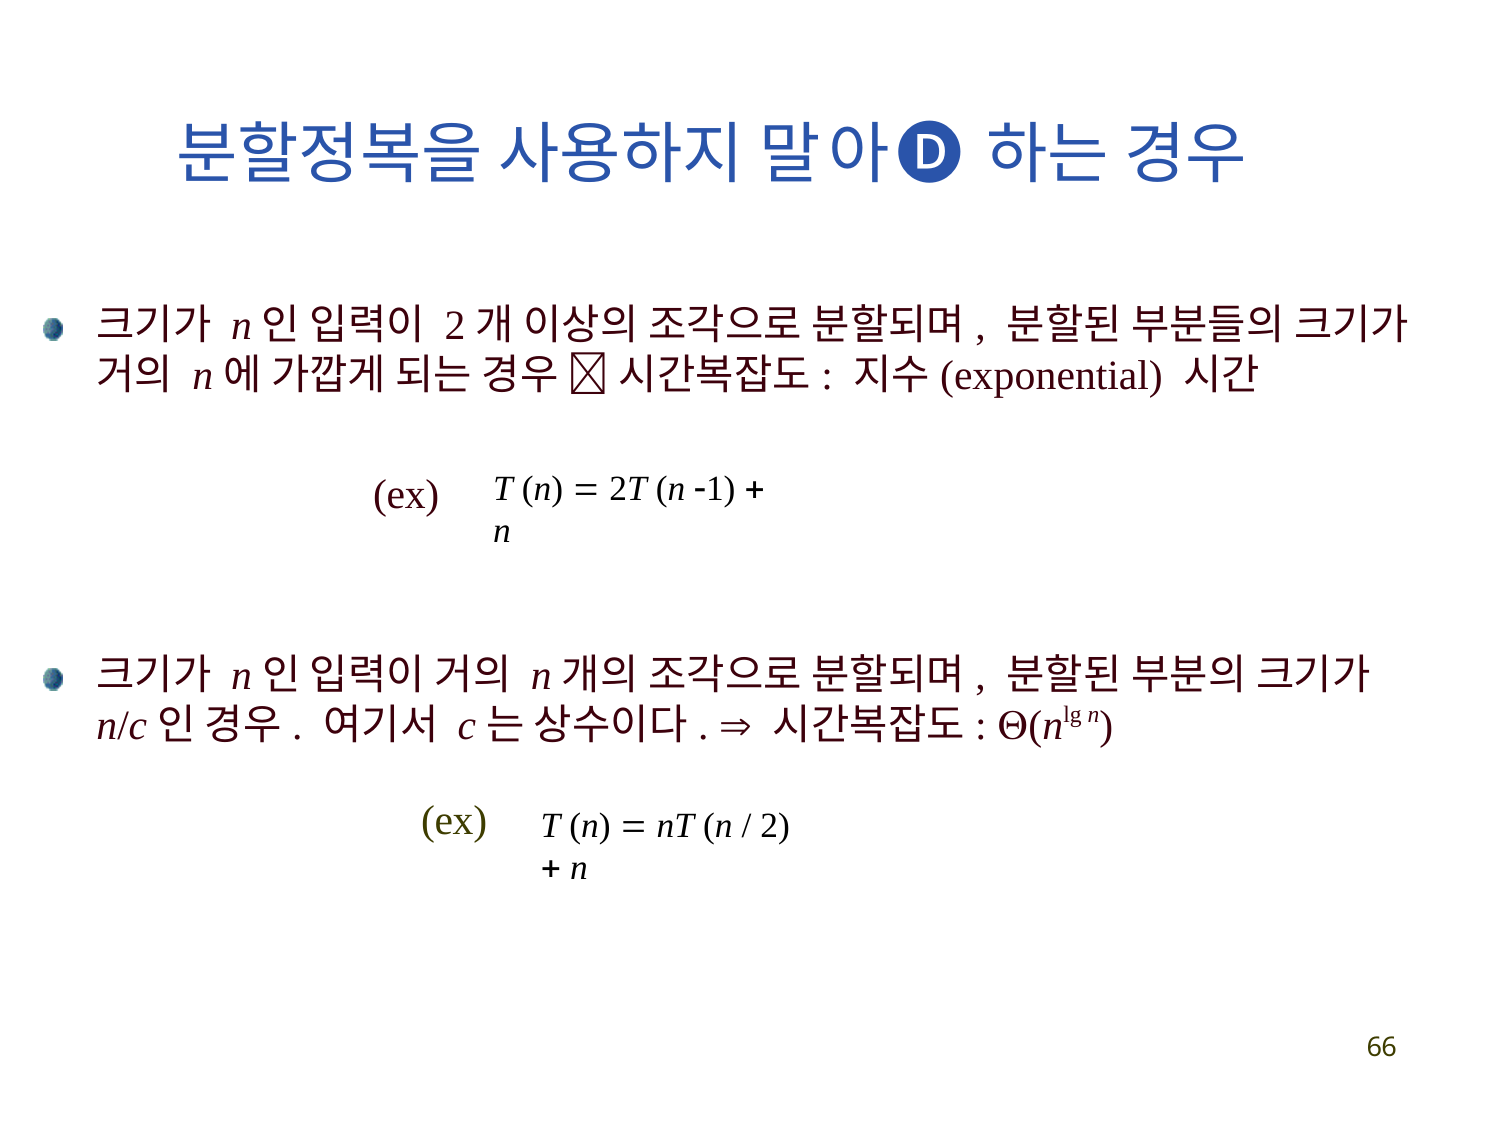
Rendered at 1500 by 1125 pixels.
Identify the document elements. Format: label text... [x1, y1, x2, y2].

text_box (ex) [371, 464, 443, 518]
picture [42, 318, 64, 341]
text_box (ex) [418, 790, 491, 844]
picture [42, 668, 64, 691]
slide_number 66 [1360, 1035, 1406, 1125]
title 분할정복을 사용하지 말아🅓 하는 경우 [62, 18, 1422, 299]
text_box T (n)  nT (n / 2)  n [538, 800, 819, 888]
text_box 크기가 n인 입력이 2개 이상의 조각으로 분할되며, 분할된 부분들의 크기가 거의 n에 가깝게 되는 경우  시간복잡도: 지수(exponential) 시간 [94, 295, 1454, 398]
text_box 크기가 n인 입력이 거의 n개의 조각으로 분할되며, 분할된 부분의 크기가 n/c인 경우. 여기서 c는 상수이다.  시간복잡도: (nlg n) [90, 645, 1416, 748]
text_box T (n)  2T (n 1)  n [491, 462, 774, 550]
